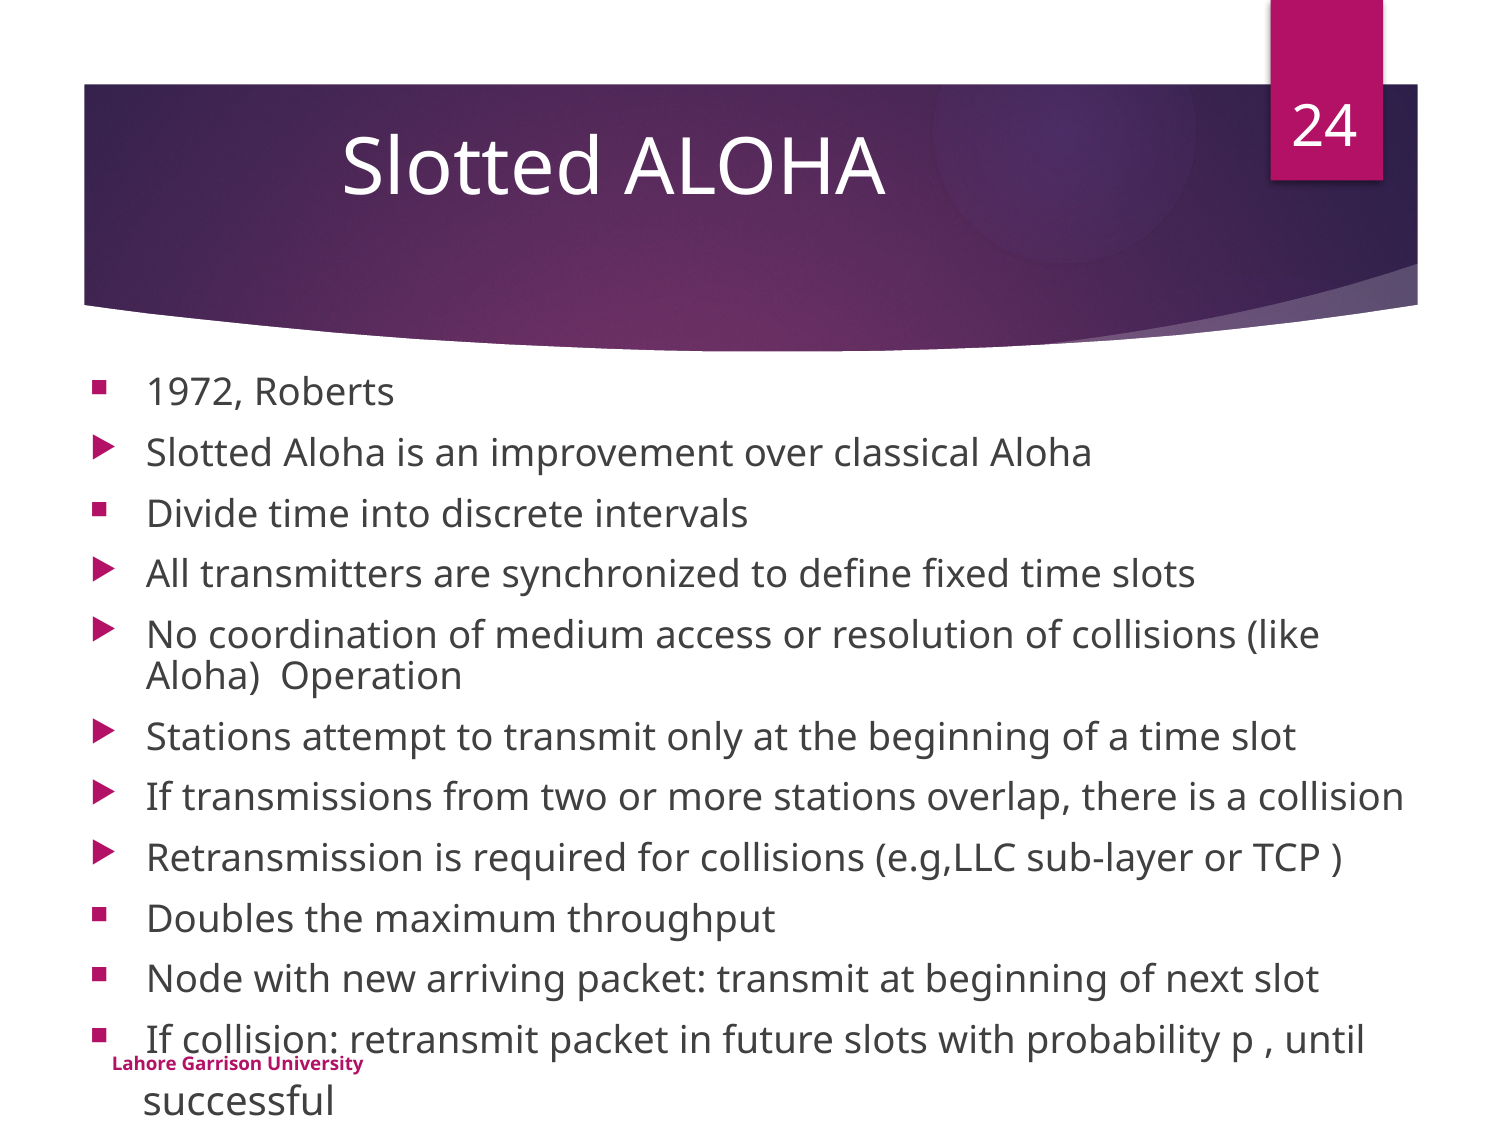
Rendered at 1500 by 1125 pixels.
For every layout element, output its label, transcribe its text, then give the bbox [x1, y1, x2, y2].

list 1972, Roberts Slotted Aloha is an improvement over classical Aloha Divide time into discrete intervals All transmitters are synchronized to define fixed time slots No coordination of medium access or resolution of collisions (like Aloha) Operation Stations attempt to transmit only at the beginning of a time slot If transmissions from two or more stations overlap, there is a collision Retransmission is required for collisions (e.g,LLC sub-layer or TCP ) Doubles the maximum throughput Node with new arriving packet: transmit at beginning of next slot If collision: retransmit packet in future slots with probability p , until successful [75, 299, 1425, 1125]
slide_number 24 [1259, 48, 1390, 175]
footer Lahore Garrison University [96, 1044, 731, 1082]
title Slotted ALOHA [141, 152, 1183, 269]
